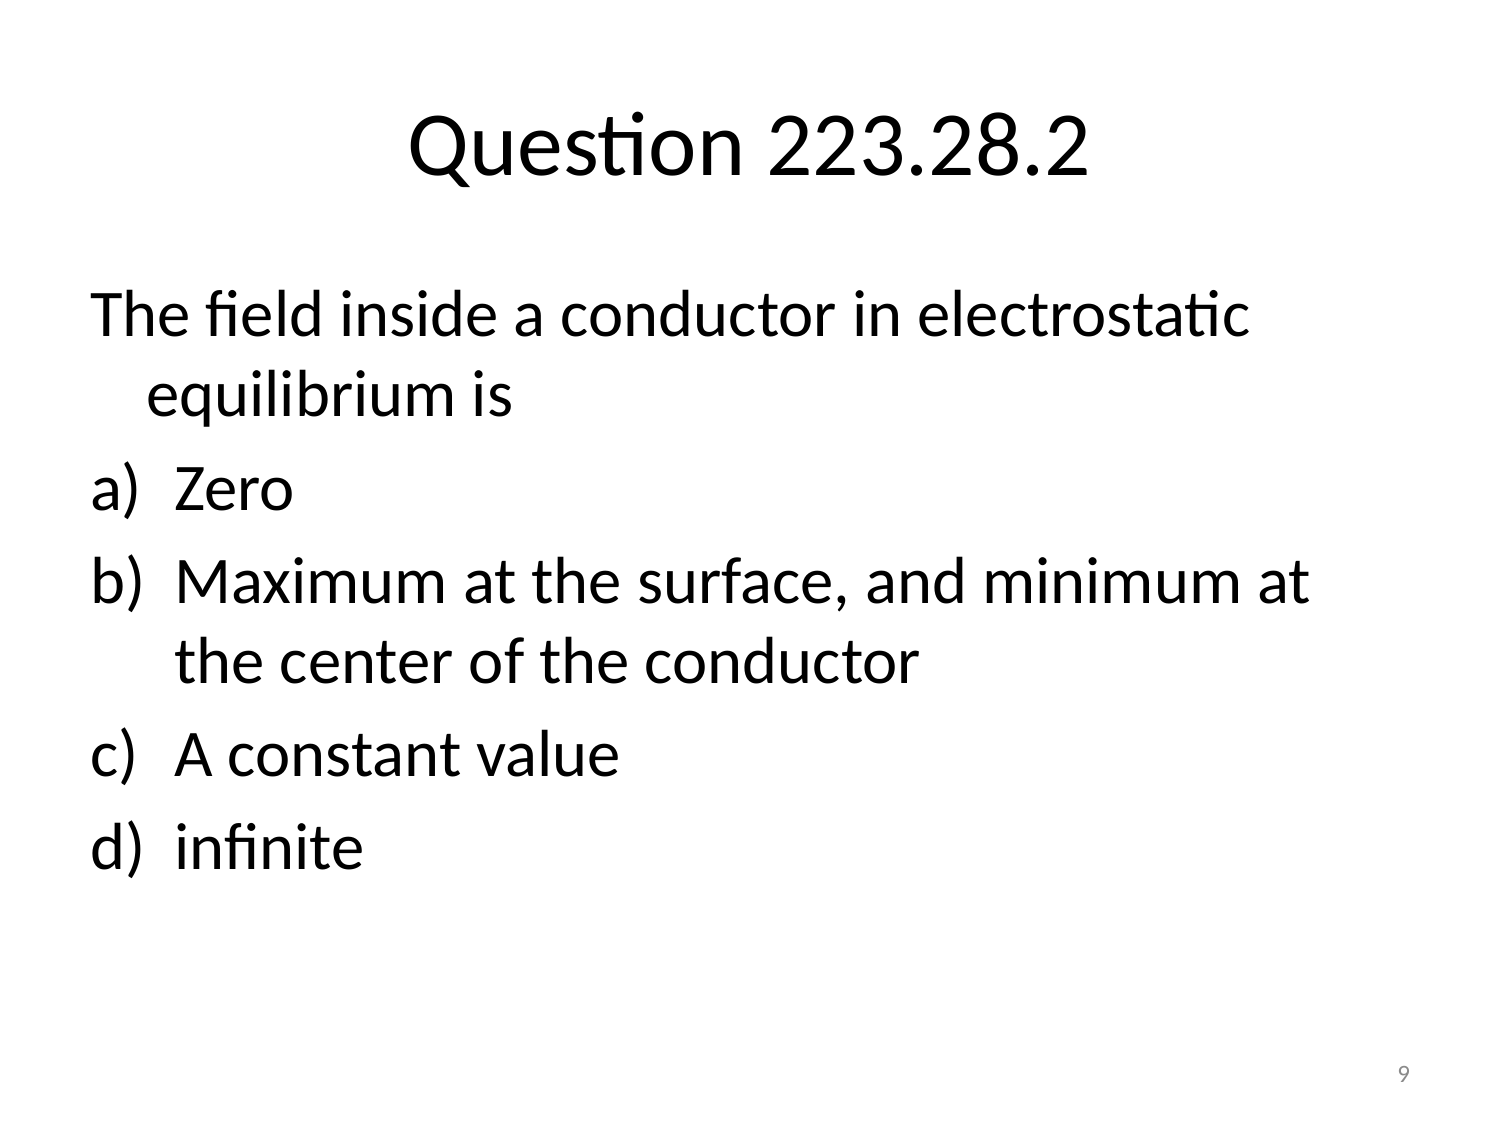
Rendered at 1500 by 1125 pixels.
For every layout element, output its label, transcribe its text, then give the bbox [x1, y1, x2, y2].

title Question 223.28.2 [75, 45, 1425, 233]
list The field inside a conductor in electrostatic equilibrium is Zero Maximum at the surface, and minimum at the center of the conductor A constant value infinite [75, 262, 1425, 1005]
slide_number 9 [1074, 1042, 1425, 1103]
